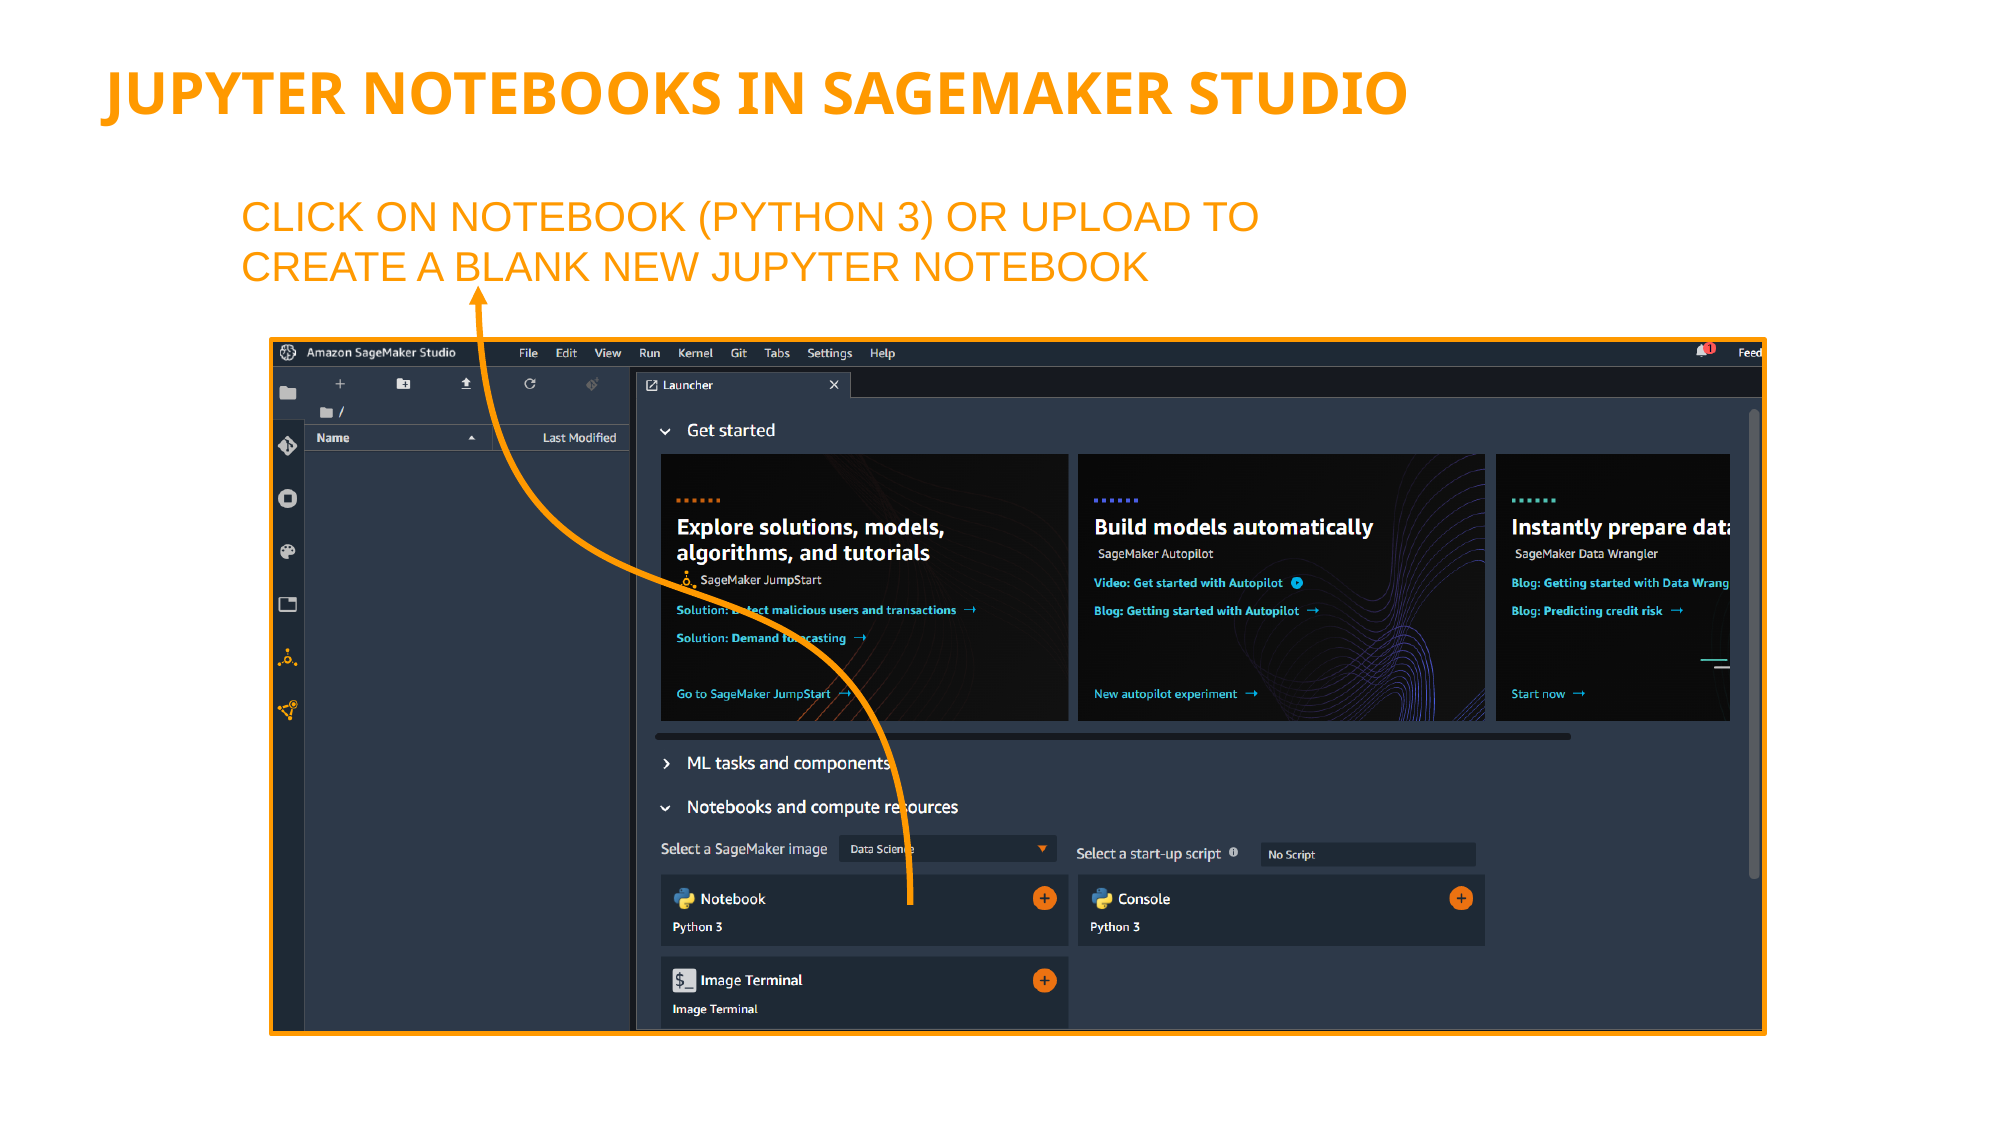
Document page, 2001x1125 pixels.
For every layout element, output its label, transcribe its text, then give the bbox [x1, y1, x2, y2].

text_box JUPYTER NOTEBOOKS IN SAGEMAKER STUDIO [90, 48, 1703, 134]
text_box CLICK ON NOTEBOOK (PYTHON 3) OR UPLOAD TO CREATE A BLANK NEW JUPYTER NOTEBOOK [226, 182, 1405, 298]
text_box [384, 379, 1004, 812]
picture [273, 341, 1763, 1032]
